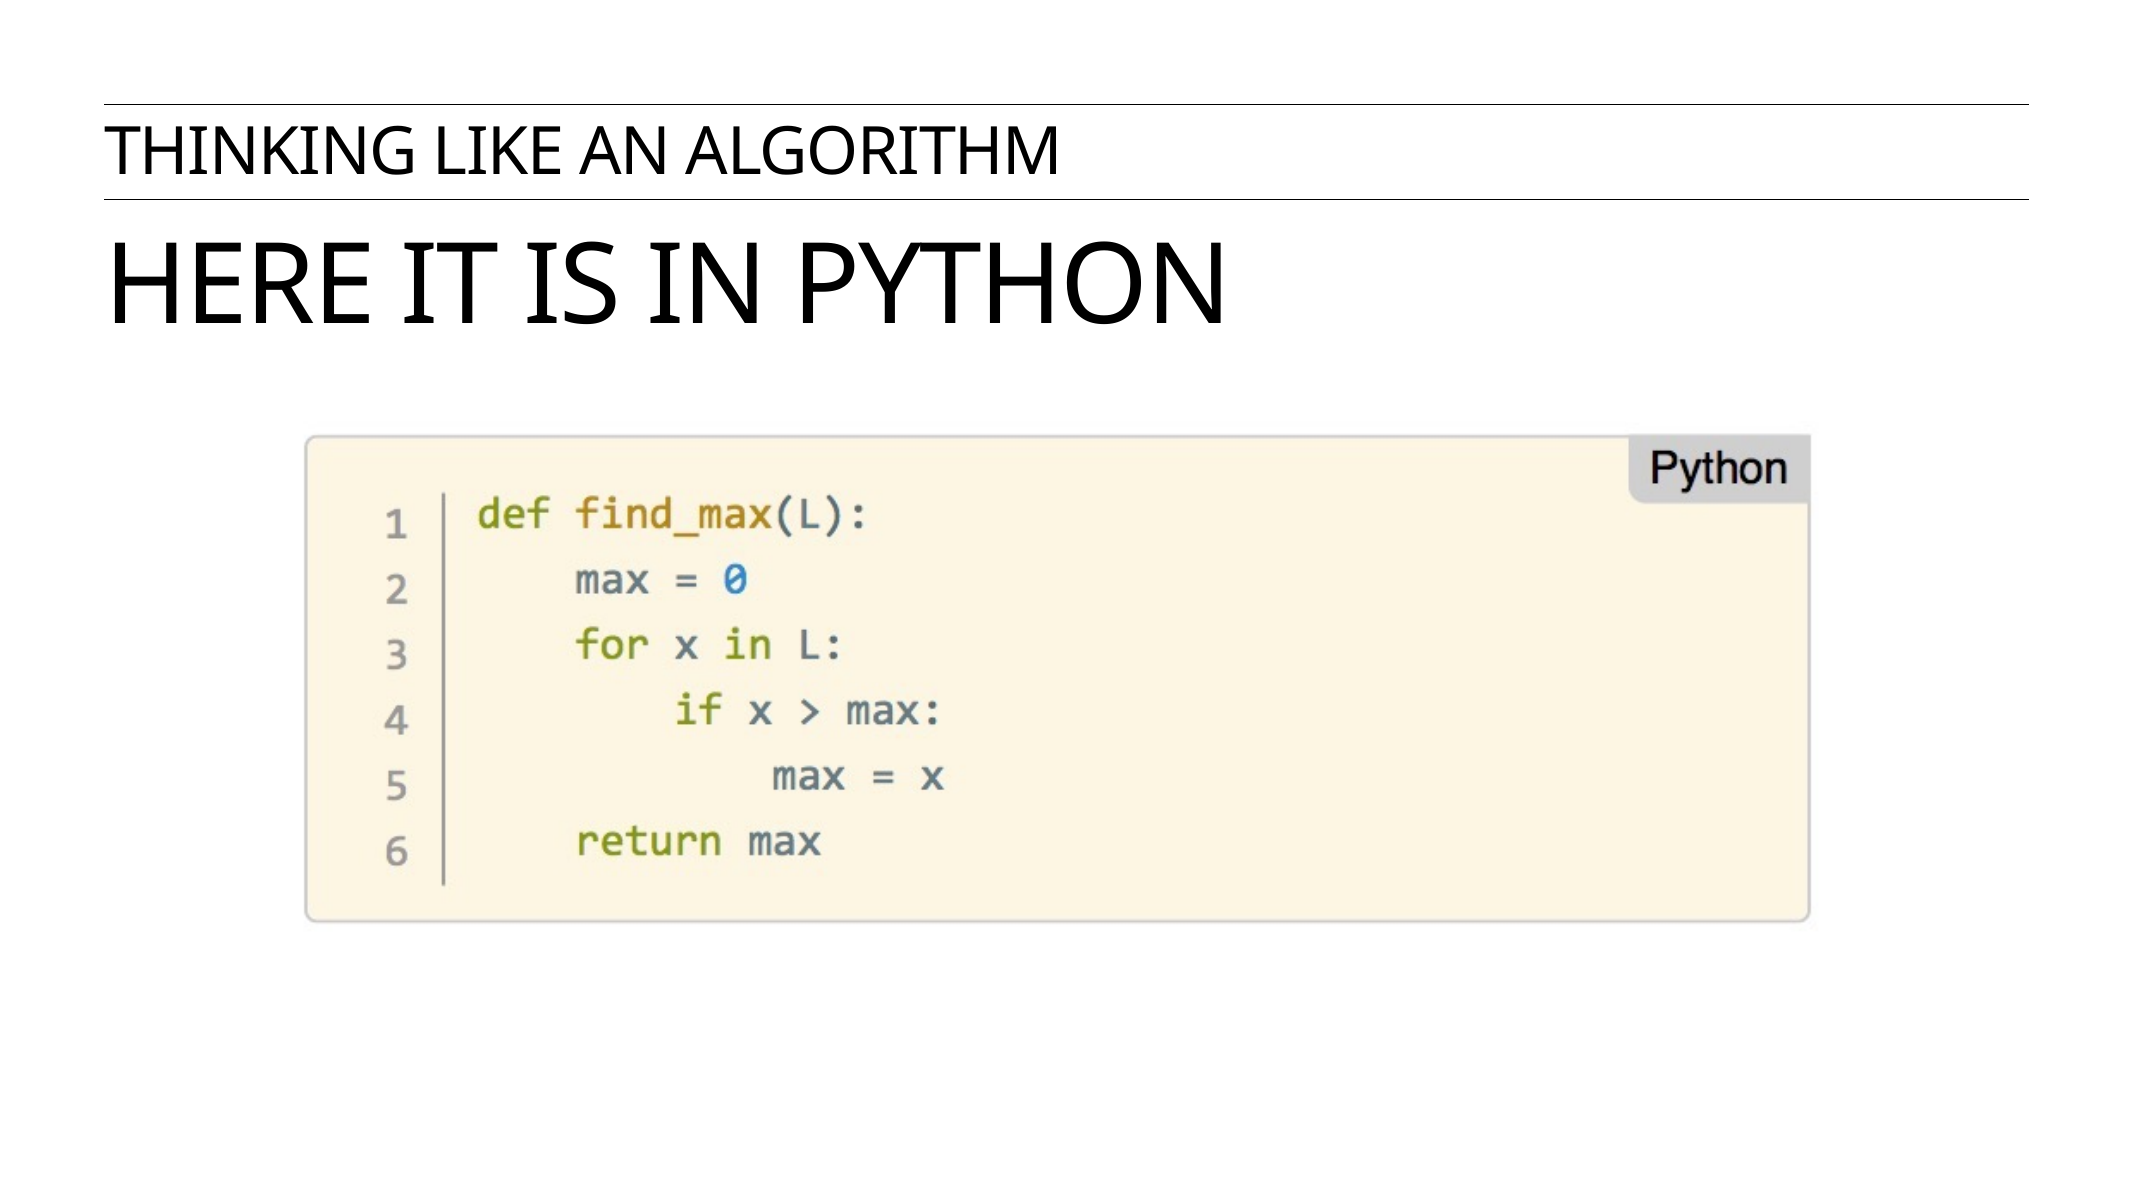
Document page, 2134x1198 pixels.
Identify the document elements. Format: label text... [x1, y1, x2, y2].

list Thinking like an algorithm [103, 120, 1372, 193]
picture [277, 408, 1856, 945]
title Here it is in python [103, 241, 2030, 359]
